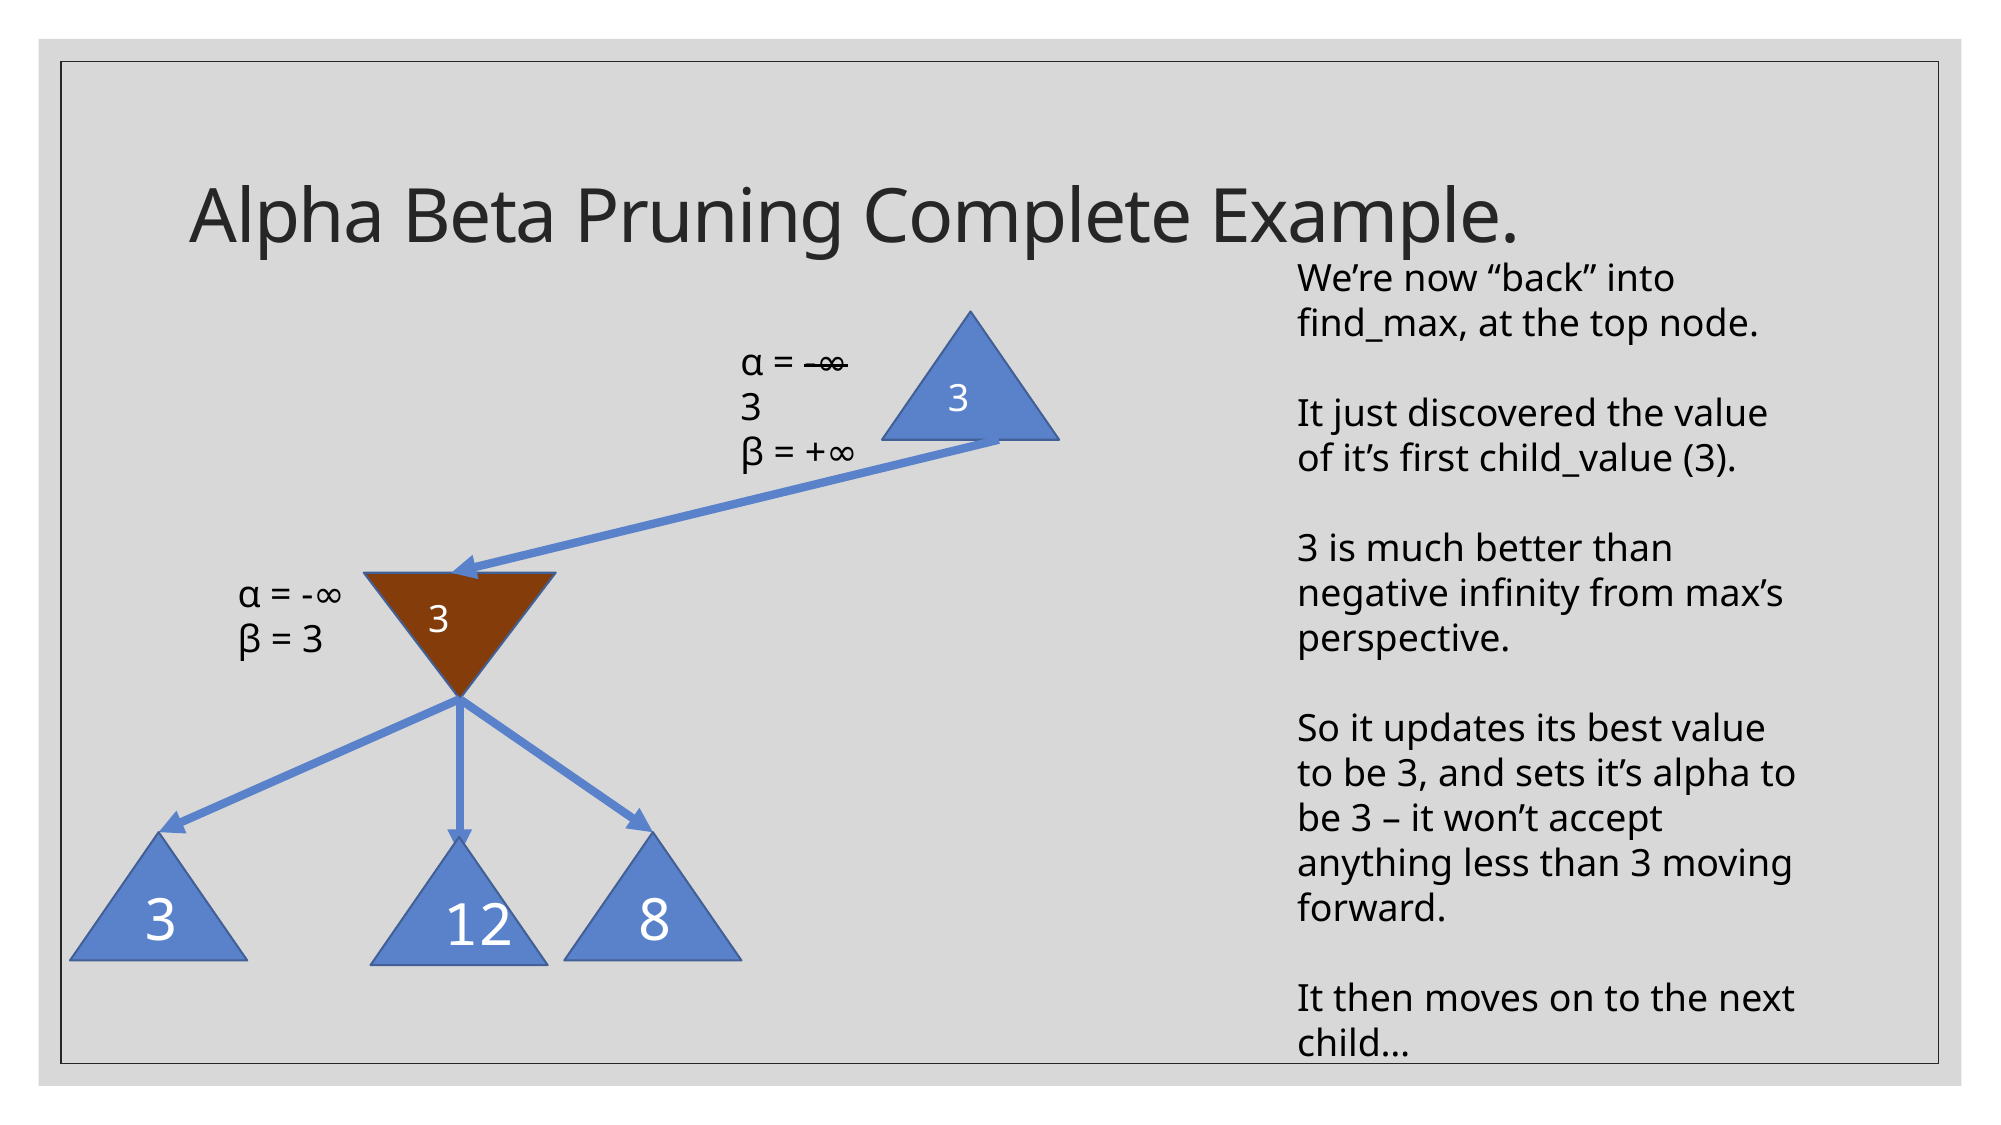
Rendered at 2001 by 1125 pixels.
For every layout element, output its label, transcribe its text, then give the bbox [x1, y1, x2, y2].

text_box α = -∞ β = 3 [222, 562, 380, 668]
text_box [158, 699, 454, 833]
text_box α = -∞ 3 β = +∞ [725, 330, 876, 435]
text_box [564, 832, 742, 961]
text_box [881, 311, 1060, 440]
title Alpha Beta Pruning Complete Example. [174, 105, 1825, 331]
text_box We’re now “back” into find_max, at the top node. It just discovered the value of it’s first child_value (3). 3 is much better than negative infinity from max’s perspective. So it updates its best value to be 3, and sets it’s alpha to be 3 – it won’t accept anything less than 3 moving forward. It then moves on to the next child… [1282, 246, 1818, 1072]
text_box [363, 572, 556, 695]
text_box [451, 439, 999, 573]
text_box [459, 699, 653, 833]
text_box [70, 832, 248, 961]
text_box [370, 836, 548, 966]
